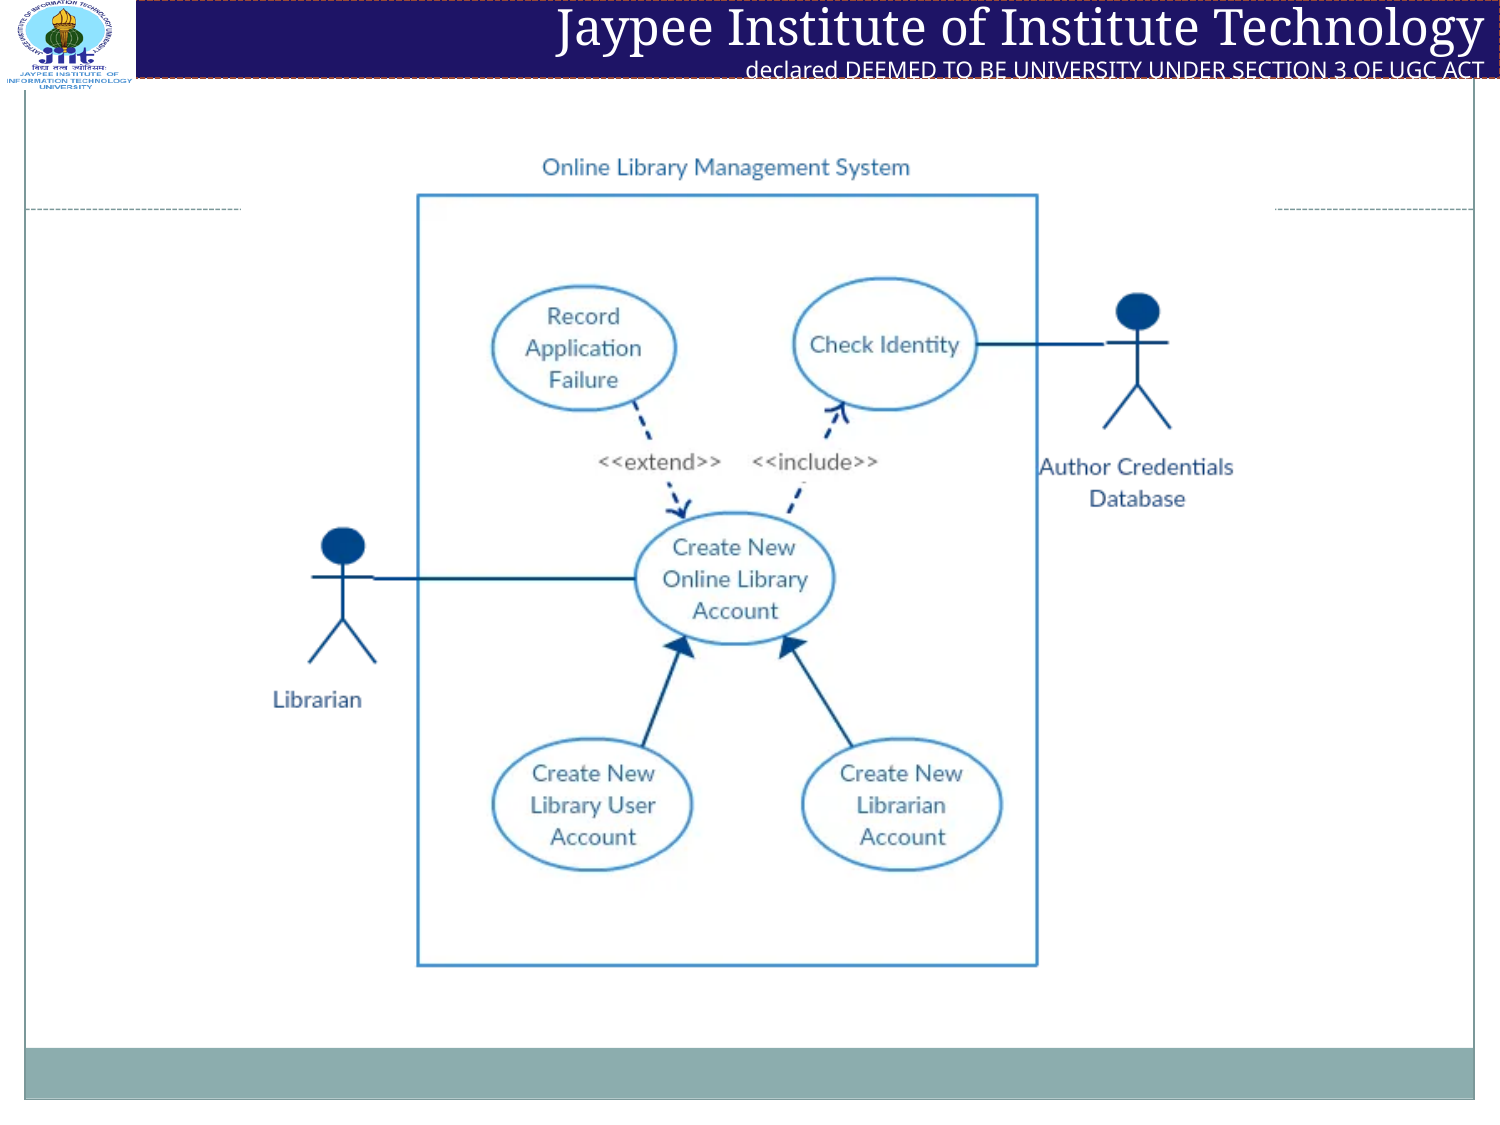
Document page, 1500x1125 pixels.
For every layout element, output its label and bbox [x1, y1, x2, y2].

picture [240, 137, 1276, 1002]
picture [0, 0, 136, 90]
title [49, 37, 1450, 162]
